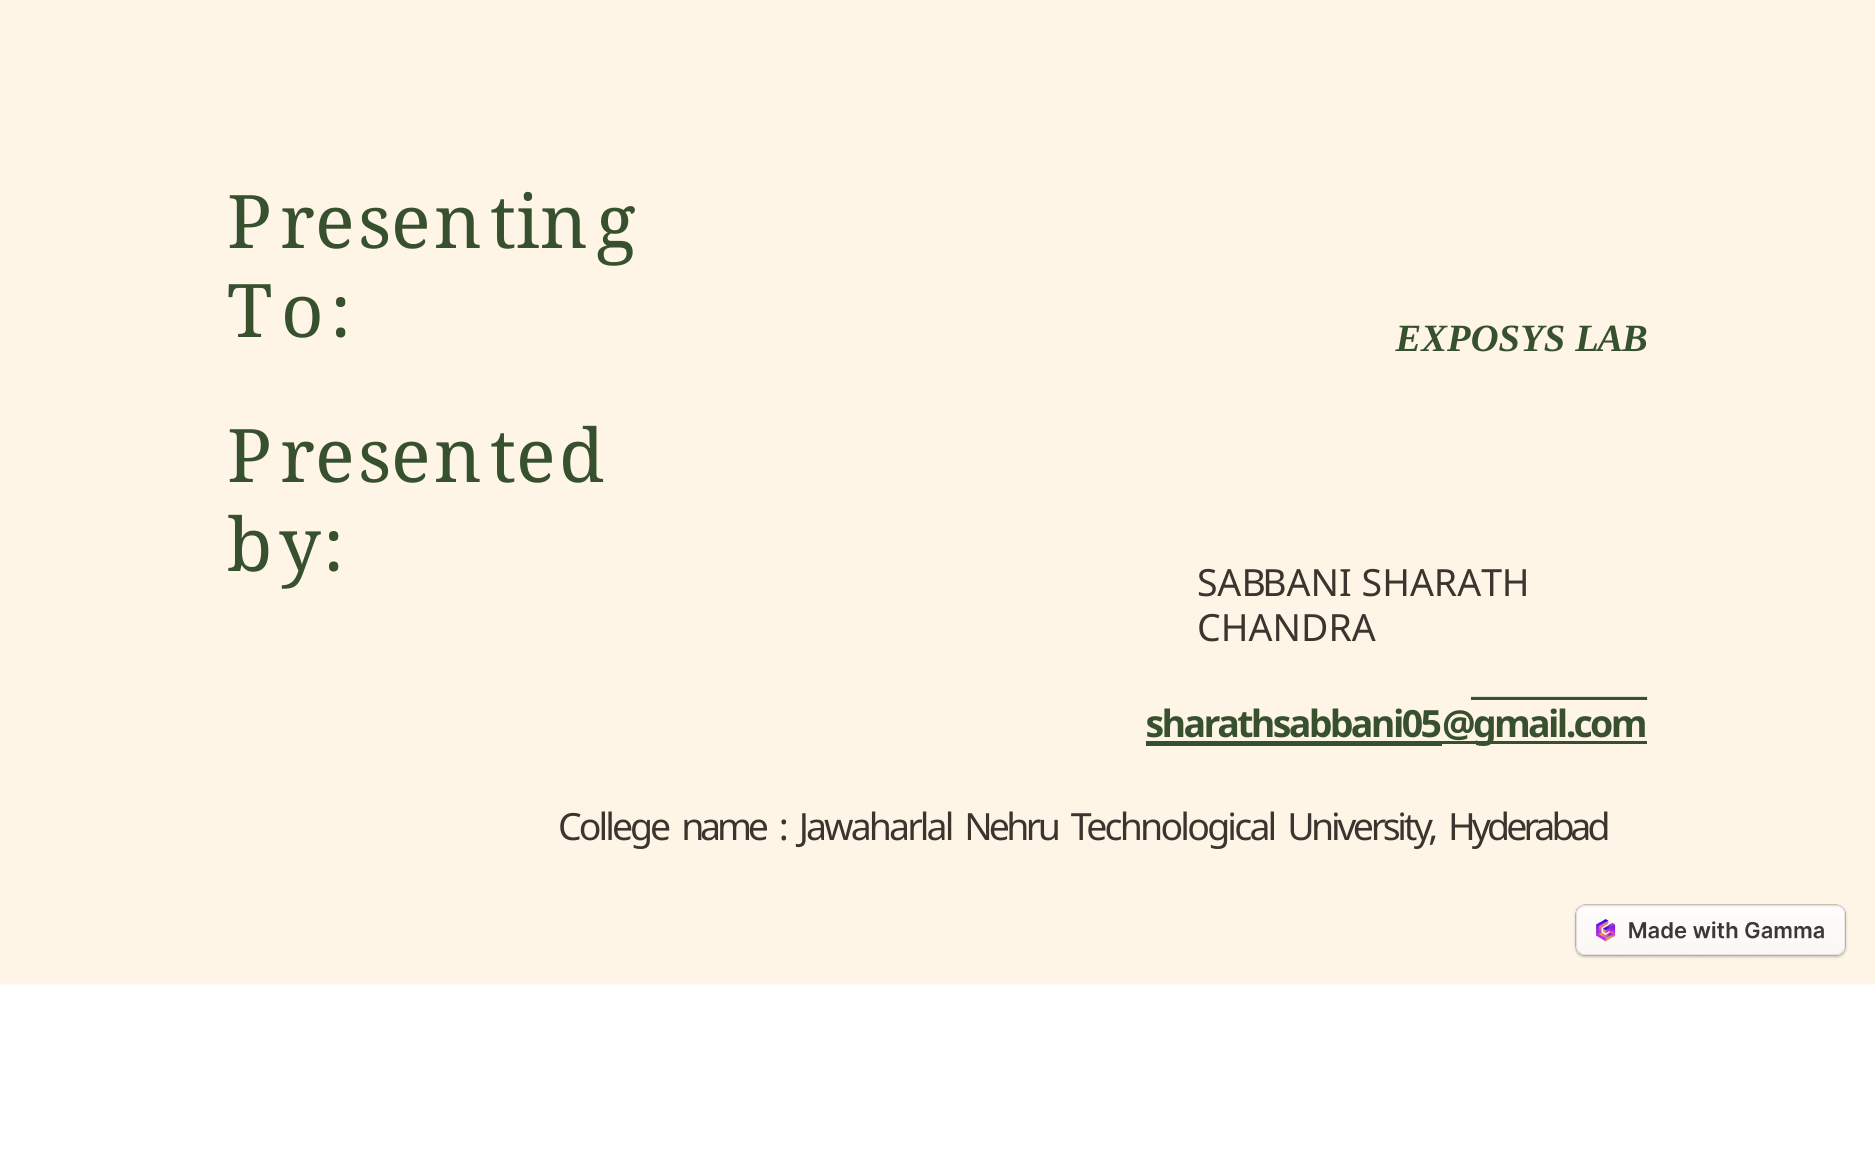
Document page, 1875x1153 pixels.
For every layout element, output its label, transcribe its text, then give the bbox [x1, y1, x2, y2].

title Presenting To: [225, 171, 733, 367]
text_box SABBANI SHARATH CHANDRA sharathsabbani05@gmail.com College name : Jawaharlal Nehru Technological University, Hyderabad [556, 557, 1650, 848]
text_box Presented by: [225, 405, 707, 587]
text_box EXPOSYS LAB [1393, 310, 1649, 360]
picture [1566, 895, 1855, 965]
